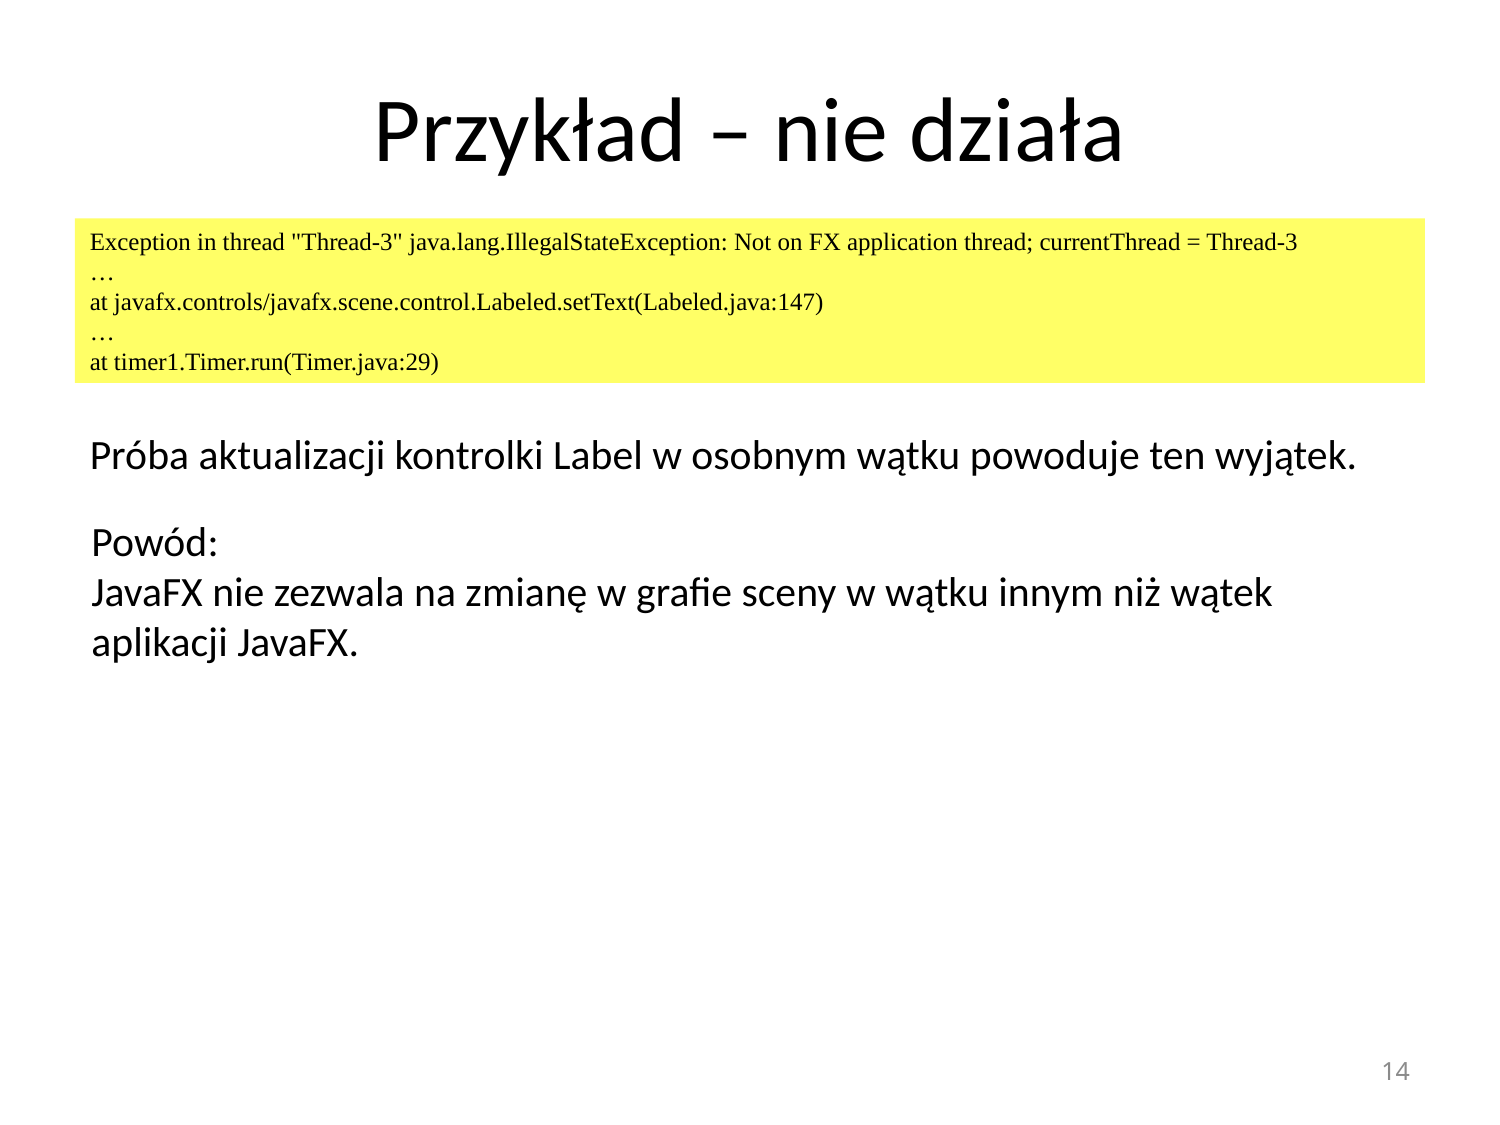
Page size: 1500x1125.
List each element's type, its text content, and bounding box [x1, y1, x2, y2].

title Przykład – nie działa [74, 30, 1426, 219]
text_box Exception in thread "Thread-3" java.lang.IllegalStateException: Not on FX application thread; currentThread = Thread-3 … at javafx.controls/javafx.scene.control.Labeled.setText(Labeled.java:147) … at timer1.Timer.run(Timer.java:29) [74, 218, 1425, 383]
text_box Powód: JavaFX nie zezwala na zmianę w grafie sceny w wątku innym niż wątek aplikacji JavaFX. [76, 506, 1402, 672]
slide_number 14 [1074, 1042, 1425, 1103]
text_box Próba aktualizacji kontrolki Label w osobnym wątku powoduje ten wyjątek. [75, 420, 1400, 486]
